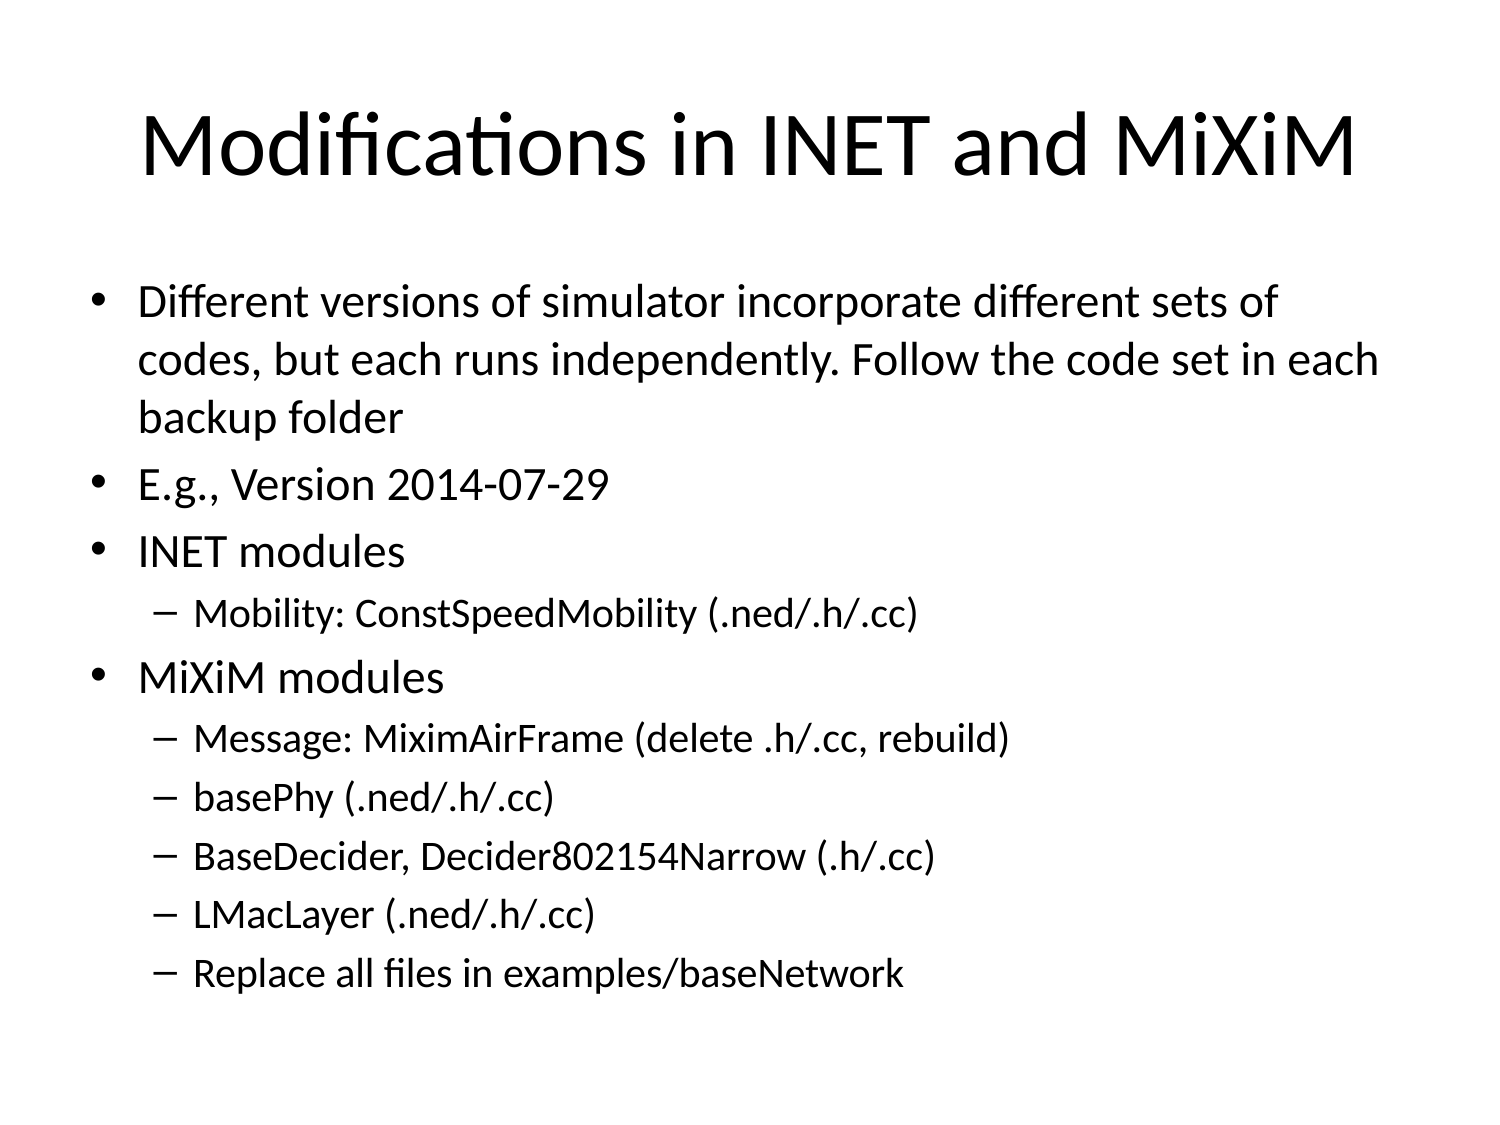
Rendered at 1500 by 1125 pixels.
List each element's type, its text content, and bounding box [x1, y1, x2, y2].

list Different versions of simulator incorporate different sets of codes, but each runs independently. Follow the code set in each backup folder E.g., Version 2014-07-29 INET modules Mobility: ConstSpeedMobility (.ned/.h/.cc) MiXiM modules Message: MiximAirFrame (delete .h/.cc, rebuild) basePhy (.ned/.h/.cc) BaseDecider, Decider802154Narrow (.h/.cc) LMacLayer (.ned/.h/.cc) Replace all files in examples/baseNetwork [75, 262, 1425, 1005]
title Modifications in INET and MiXiM [75, 45, 1425, 233]
